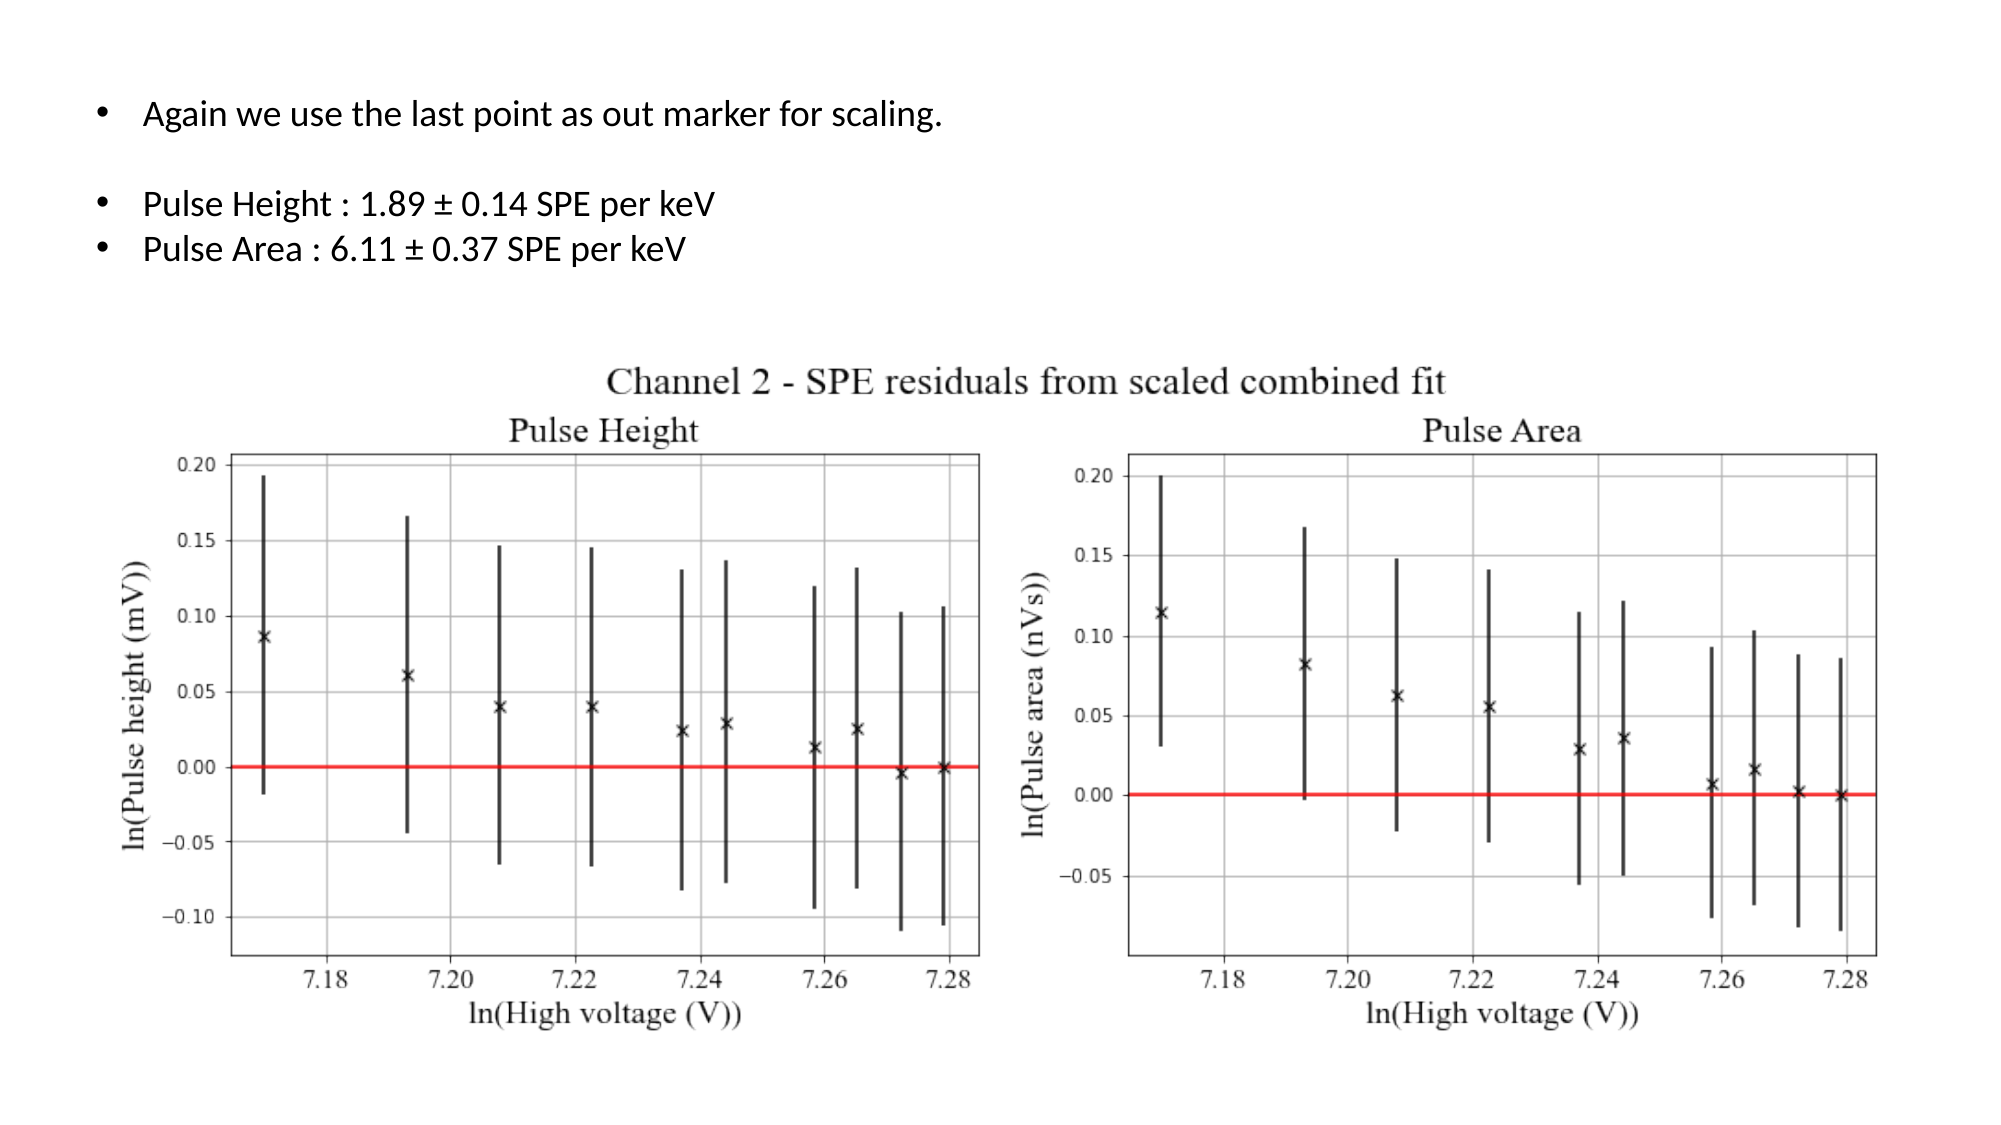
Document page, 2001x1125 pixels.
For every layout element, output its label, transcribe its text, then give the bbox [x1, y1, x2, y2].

text_box Again we use the last point as out marker for scaling. Pulse Height : 1.89 ± 0.14 SPE per keV Pulse Area : 6.11 ± 0.37 SPE per keV [81, 81, 1877, 412]
picture [111, 354, 1889, 1044]
